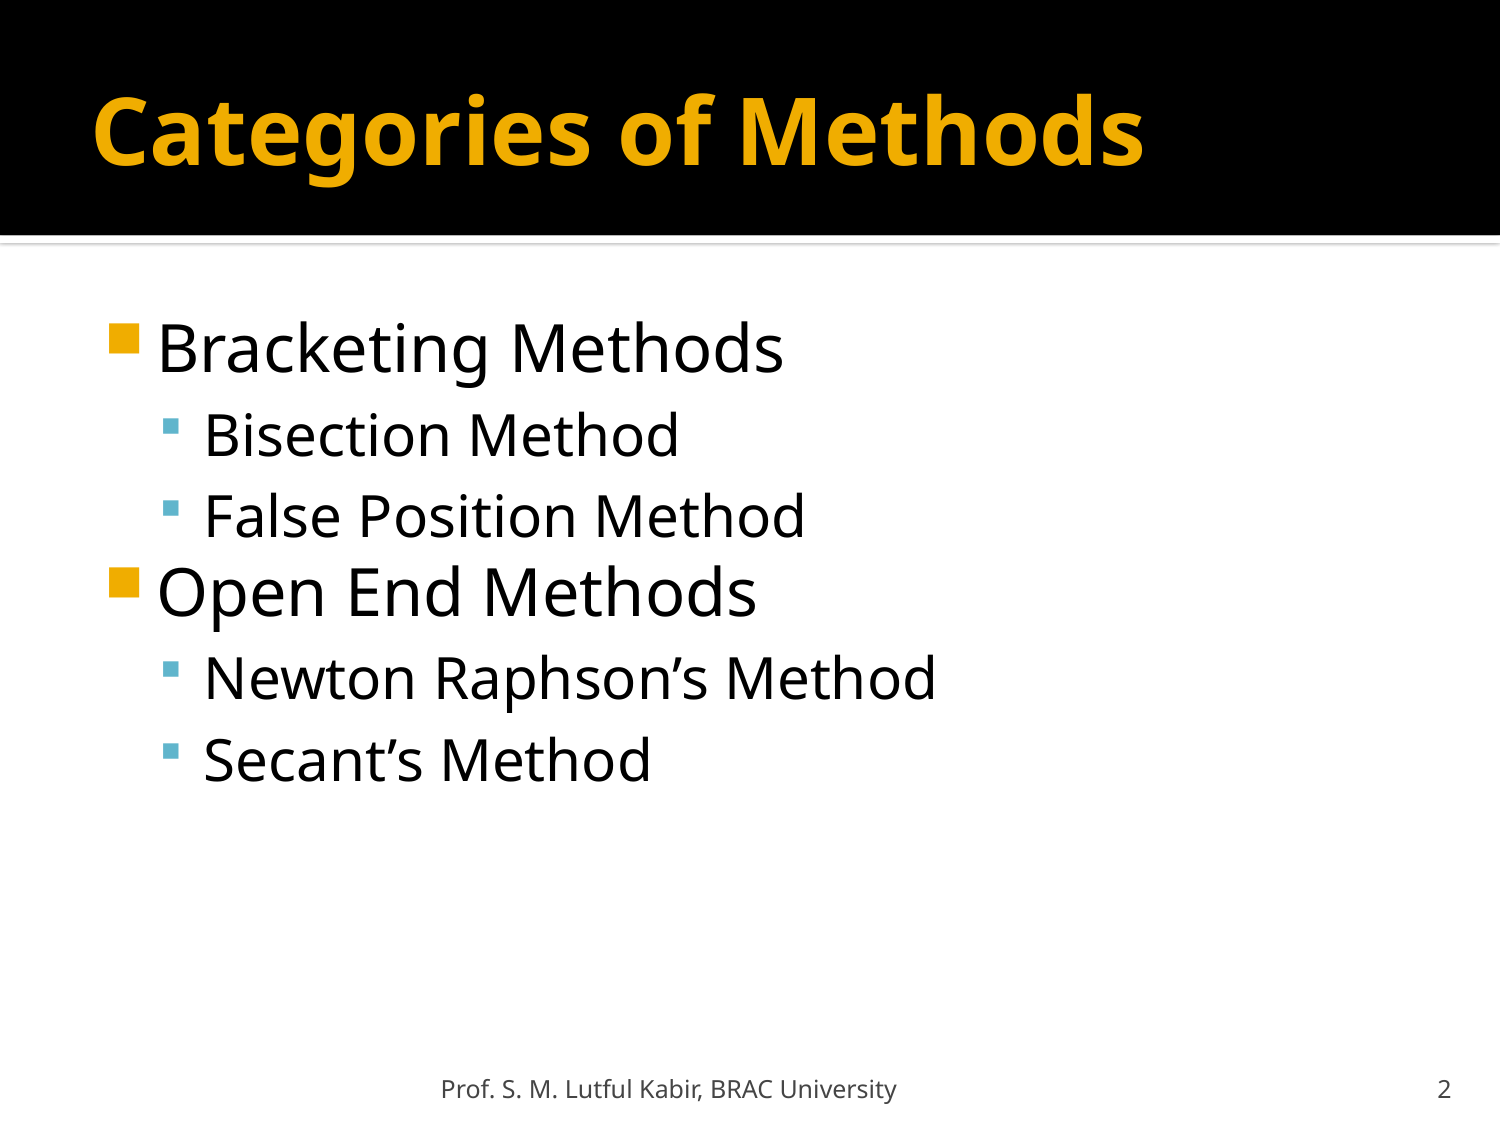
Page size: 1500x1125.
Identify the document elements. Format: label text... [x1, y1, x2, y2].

footer Prof. S. M. Lutful Kabir, BRAC University [433, 1062, 1337, 1108]
slide_number 2 [1345, 1062, 1467, 1108]
title Categories of Methods [75, 25, 1425, 231]
list Bracketing Methods Bisection Method False Position Method Open End Methods Newton Raphson’s Method Secant’s Method [75, 291, 1425, 1050]
